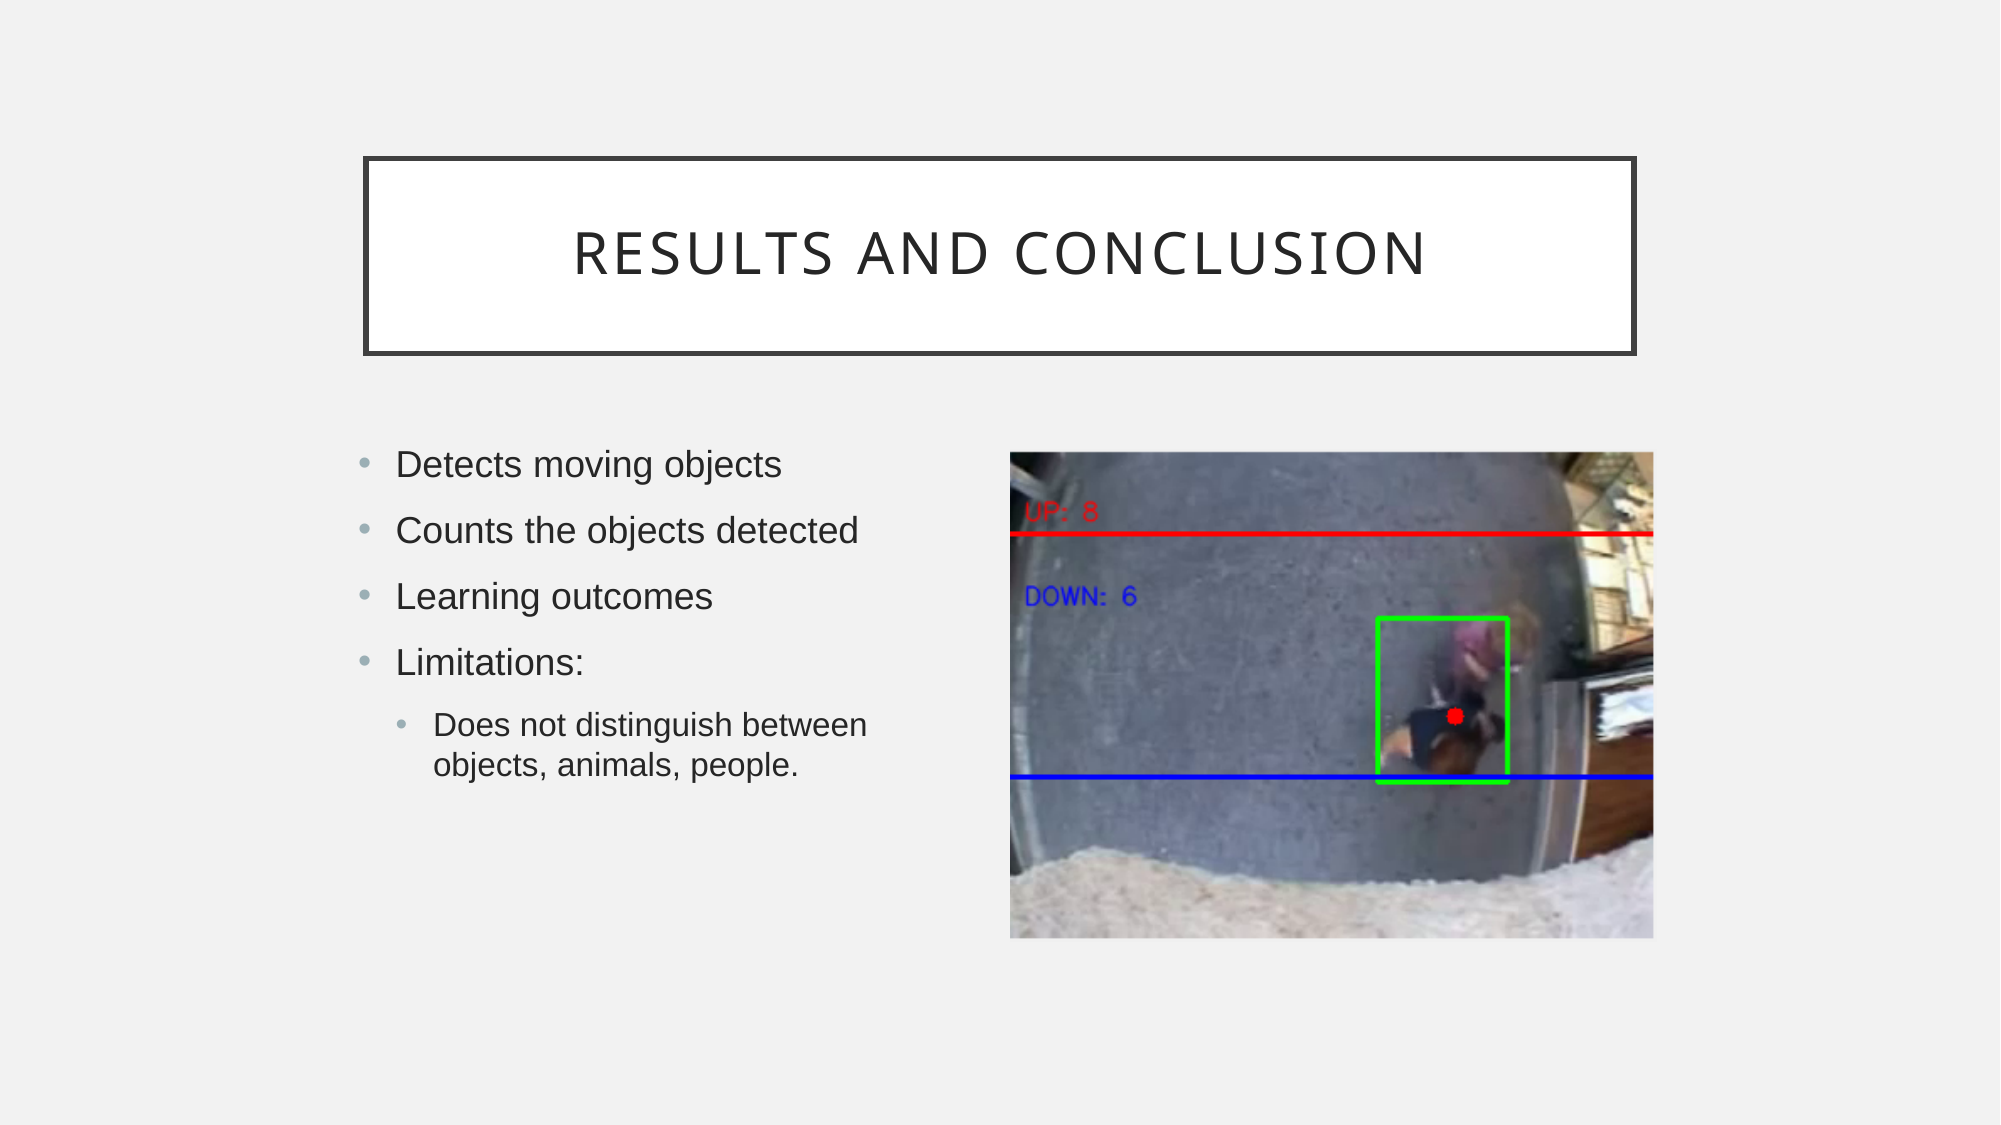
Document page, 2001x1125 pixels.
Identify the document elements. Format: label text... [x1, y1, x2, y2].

title Results and Conclusion [363, 156, 1637, 356]
picture [1010, 449, 1657, 942]
list Detects moving objects Counts the objects detected Learning outcomes Limitations: Does not distinguish between objects, animals, people. [343, 432, 961, 942]
